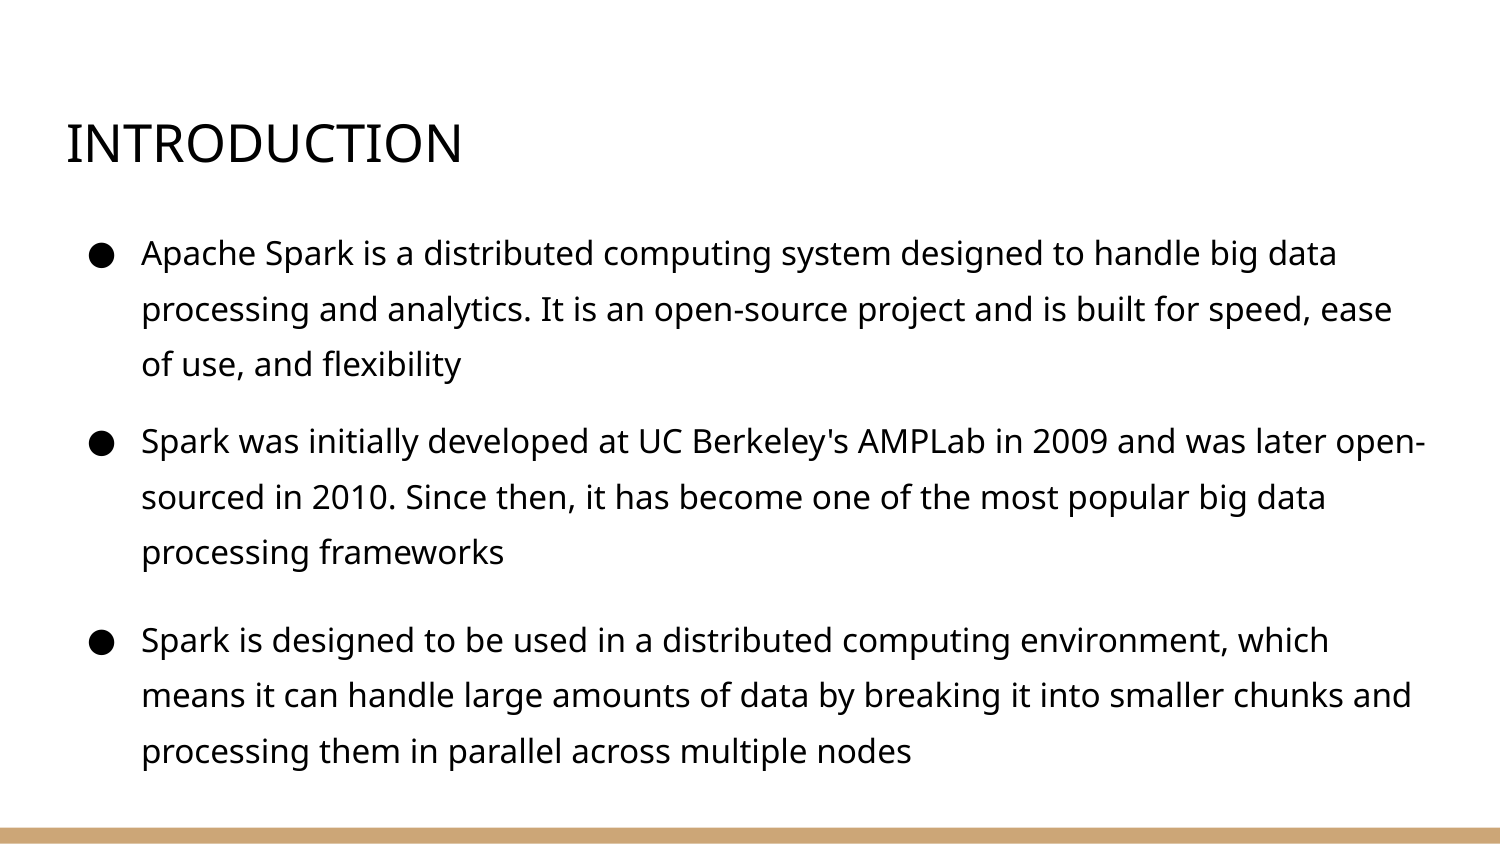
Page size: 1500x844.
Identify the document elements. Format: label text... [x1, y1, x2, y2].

list Apache Spark is a distributed computing system designed to handle big data processing and analytics. It is an open-source project and is built for speed, ease of use, and flexibility Spark was initially developed at UC Berkeley's AMPLab in 2009 and was later open-sourced in 2010. Since then, it has become one of the most popular big data processing frameworks Spark is designed to be used in a distributed computing environment, which means it can handle large amounts of data by breaking it into smaller chunks and processing them in parallel across multiple nodes [51, 200, 1449, 752]
title INTRODUCTION [51, 51, 1449, 189]
